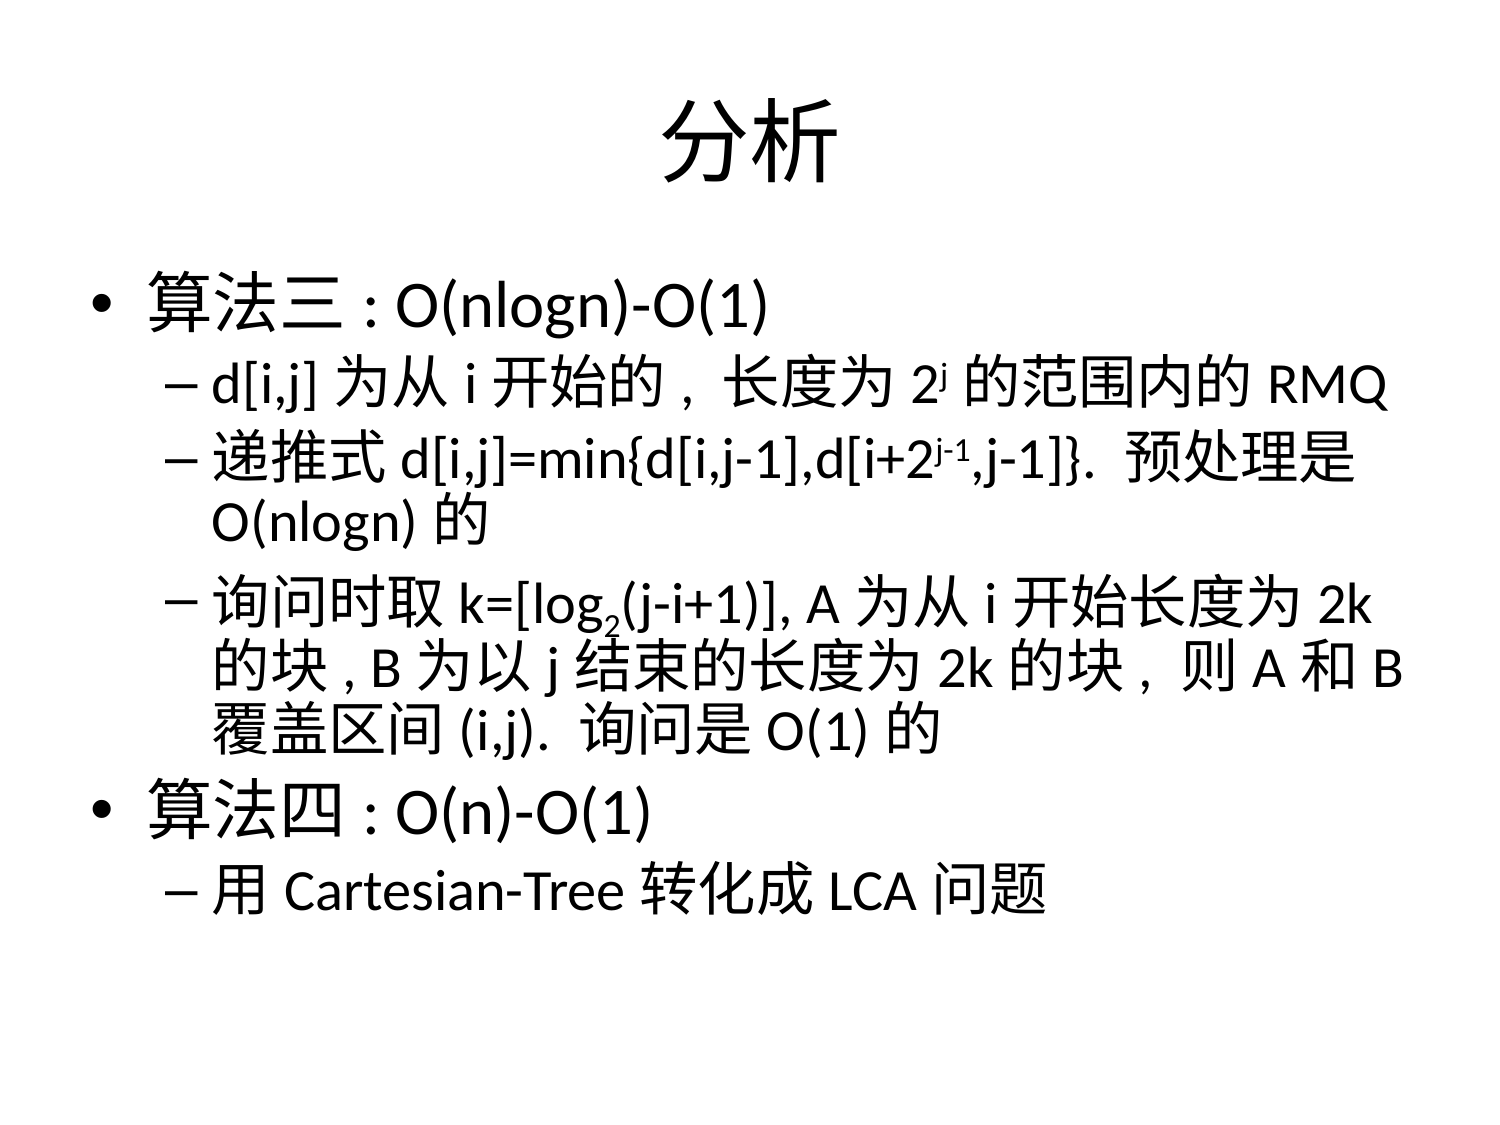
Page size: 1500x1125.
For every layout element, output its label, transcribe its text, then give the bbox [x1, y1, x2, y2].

list 算法三: O(nlogn)-O(1) d[i,j]为从i开始的, 长度为2j的范围内的RMQ 递推式d[i,j]=min{d[i,j-1],d[i+2j-1,j-1]}. 预处理是O(nlogn)的 询问时取k=[log2(j-i+1)], A为从i开始长度为2k的块, B为以j结束的长度为2k的块, 则A和B覆盖区间(i,j). 询问是O(1)的 算法四: O(n)-O(1) 用Cartesian-Tree转化成LCA问题 [75, 262, 1425, 1005]
title 分析 [75, 45, 1425, 233]
